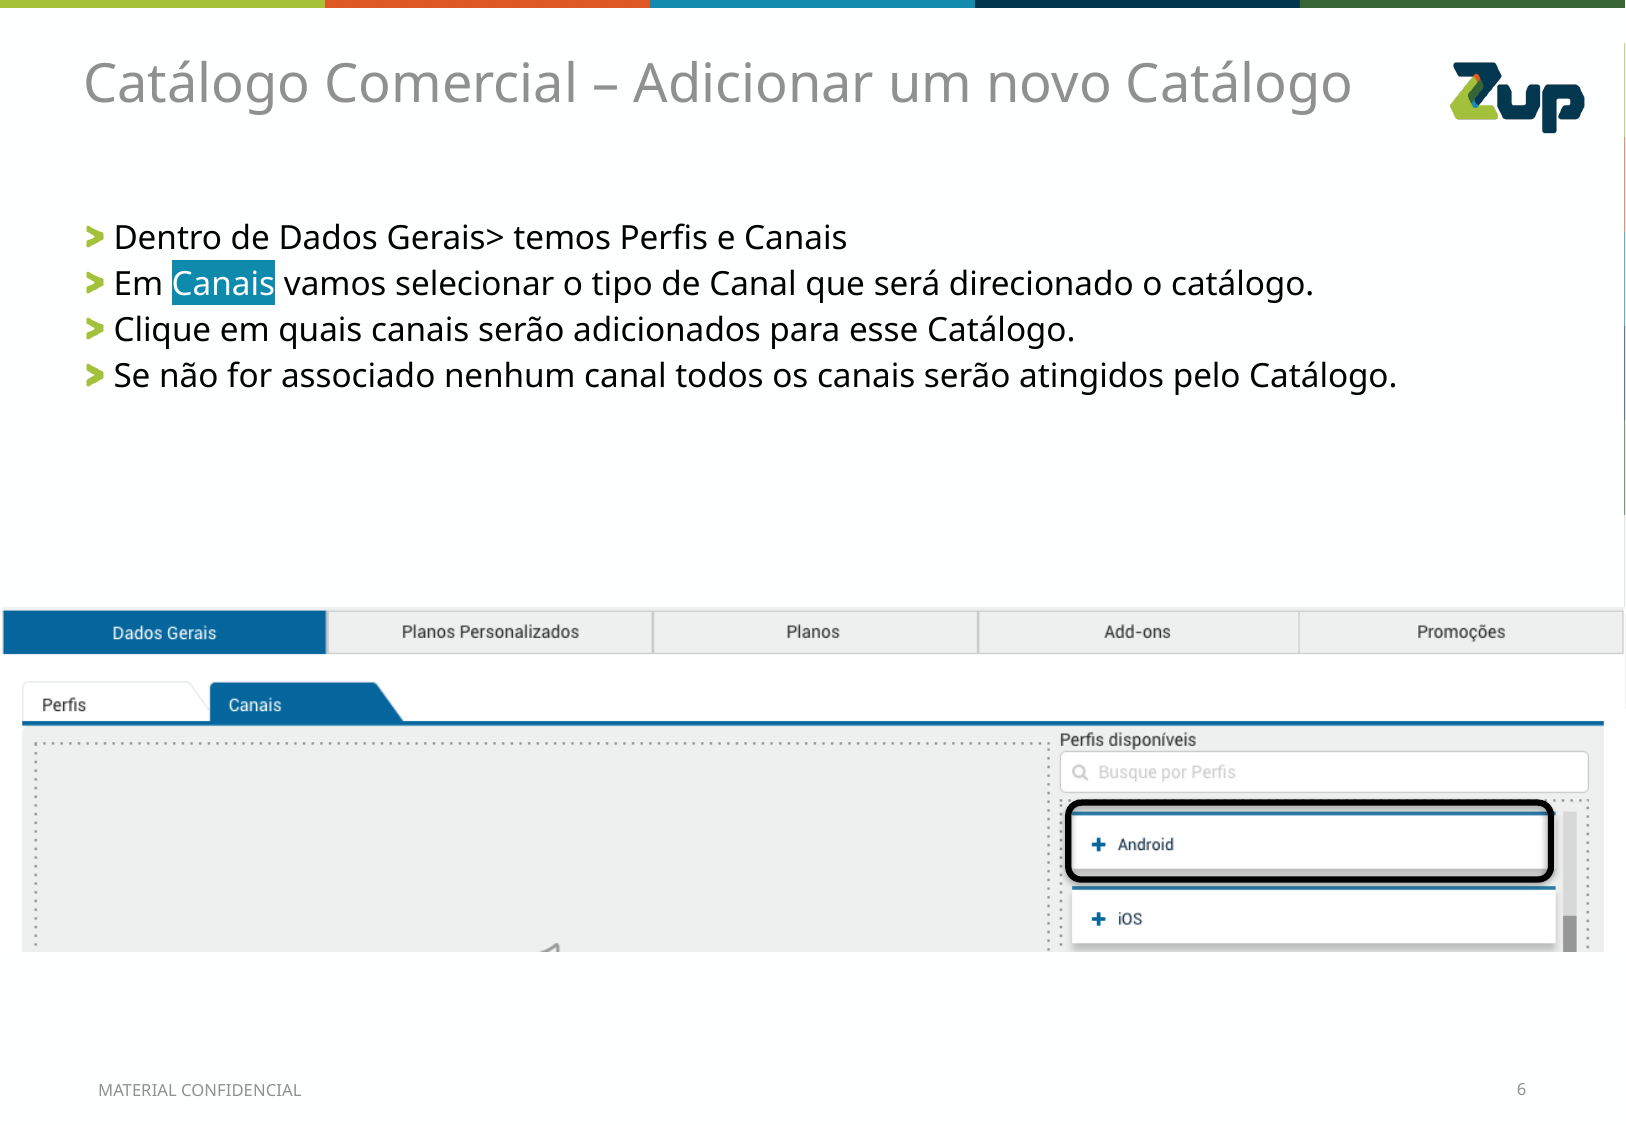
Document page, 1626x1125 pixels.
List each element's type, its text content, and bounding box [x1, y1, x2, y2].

list Dentro de Dados Gerais> temos Perfis e Canais Em Canais vamos selecionar o tipo de Canal que será direcionado o catálogo. Clique em quais canais serão adicionados para esse Catálogo. Se não for associado nenhum canal todos os canais serão atingidos pelo Catálogo. [83, 215, 1542, 439]
picture [83, 224, 106, 248]
picture [83, 270, 106, 294]
picture [1556, 99, 1585, 134]
title Catálogo Comercial – Adicionar um novo Catálogo [83, 58, 1363, 166]
picture [0, 0, 974, 8]
picture [83, 316, 106, 340]
picture [1300, 0, 1625, 8]
picture [1449, 60, 1585, 134]
picture [0, 607, 1625, 952]
slide_number 6 [1462, 1066, 1542, 1114]
footer MATERIAL CONFIDENCIAL [83, 1066, 1462, 1114]
picture [83, 362, 106, 387]
